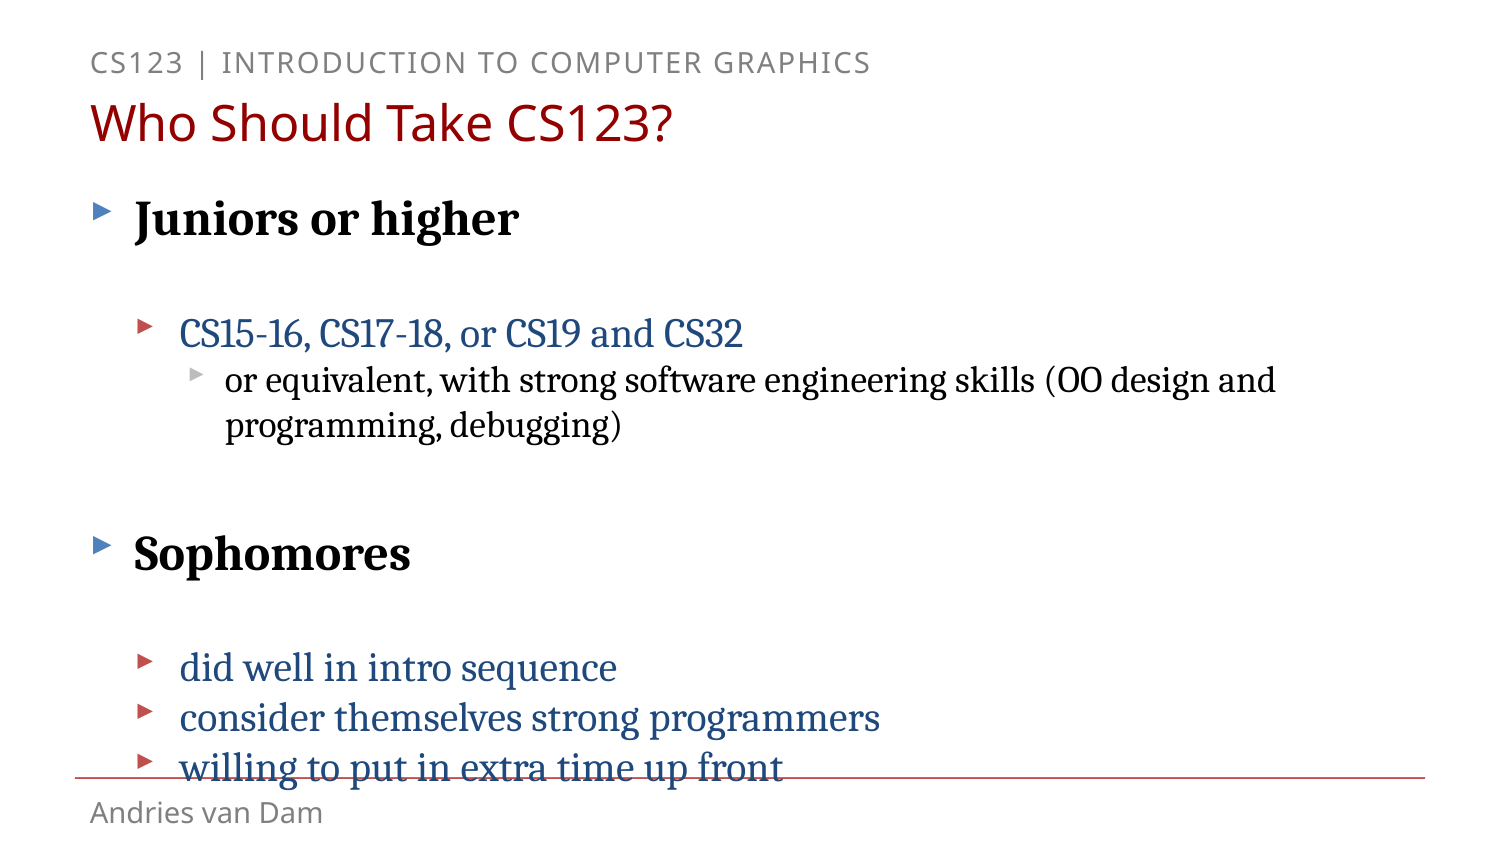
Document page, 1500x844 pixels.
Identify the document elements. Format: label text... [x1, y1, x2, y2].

list Juniors or higher CS15-16, CS17-18, or CS19 and CS32 or equivalent, with strong software engineering skills (OO design and programming, debugging) Sophomores did well in intro sequence consider themselves strong programmers willing to put in extra time up front [75, 178, 1425, 788]
title Who Should Take CS123? [75, 84, 1425, 160]
